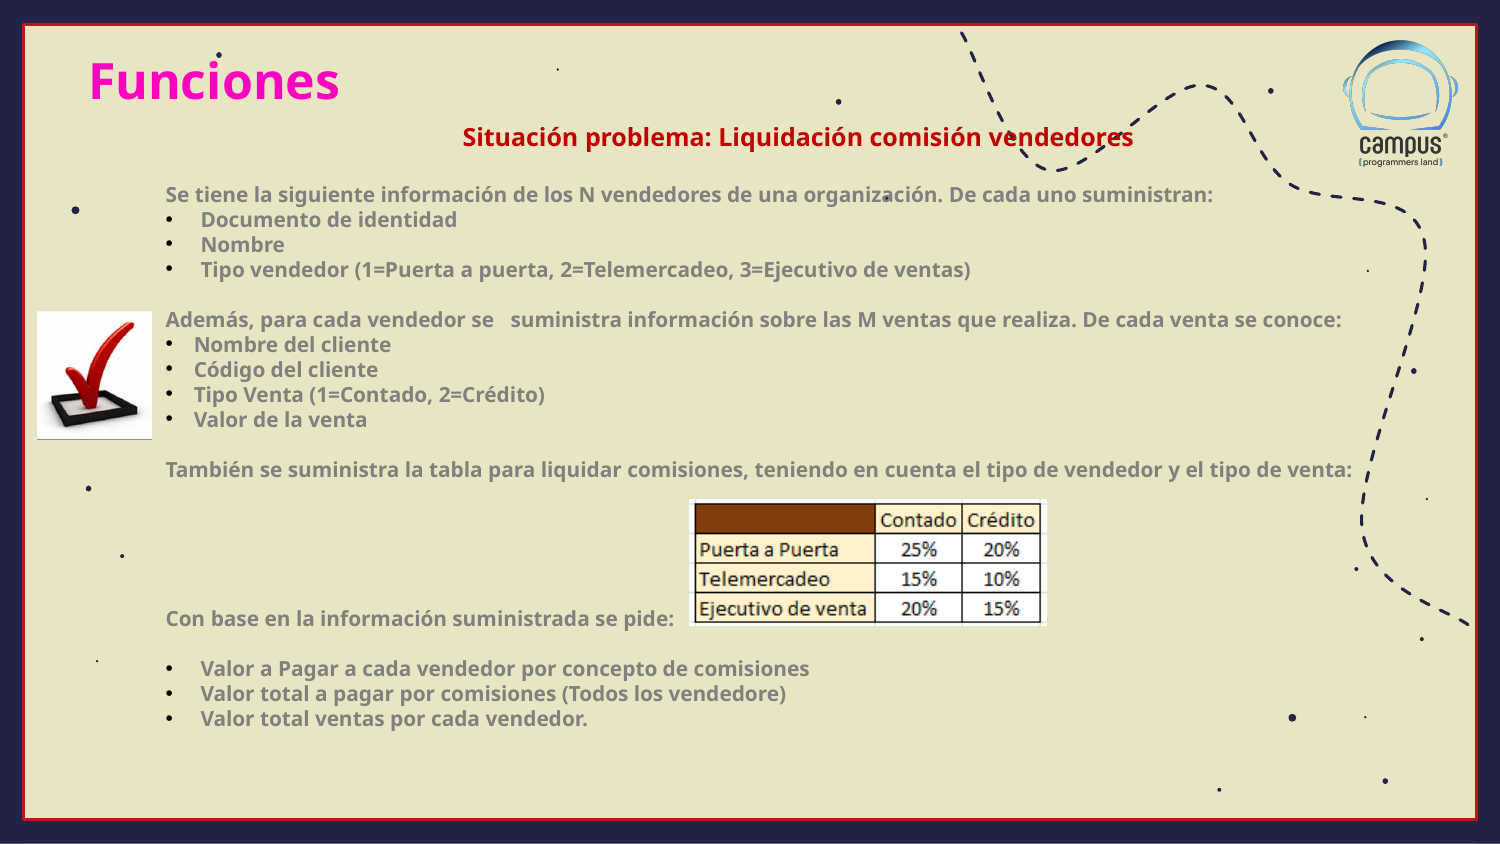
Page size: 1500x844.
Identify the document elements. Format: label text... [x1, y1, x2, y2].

picture [1310, 13, 1491, 194]
picture [37, 311, 152, 441]
text_box Funciones [73, 42, 838, 117]
text_box Situación problema: Liquidación comisión vendedores Se tiene la siguiente información de los N vendedores de una organización. De cada uno suministran: Documento de identidad Nombre Tipo vendedor (1=Puerta a puerta, 2=Telemercadeo, 3=Ejecutivo de ventas) Además, para cada vendedor se suministra información sobre las M ventas que realiza. De cada venta se conoce: Nombre del cliente Código del cliente Tipo Venta (1=Contado, 2=Crédito) Valor de la venta También se suministra la tabla para liquidar comisiones, teniendo en cuenta el tipo de vendedor y el tipo de venta: Con base en la información suministrada se pide: Valor a Pagar a cada vendedor por concepto de comisiones Valor total a pagar por comisiones (Todos los vendedore) Valor total ventas por cada vendedor. [150, 114, 1447, 809]
picture [689, 499, 1047, 627]
